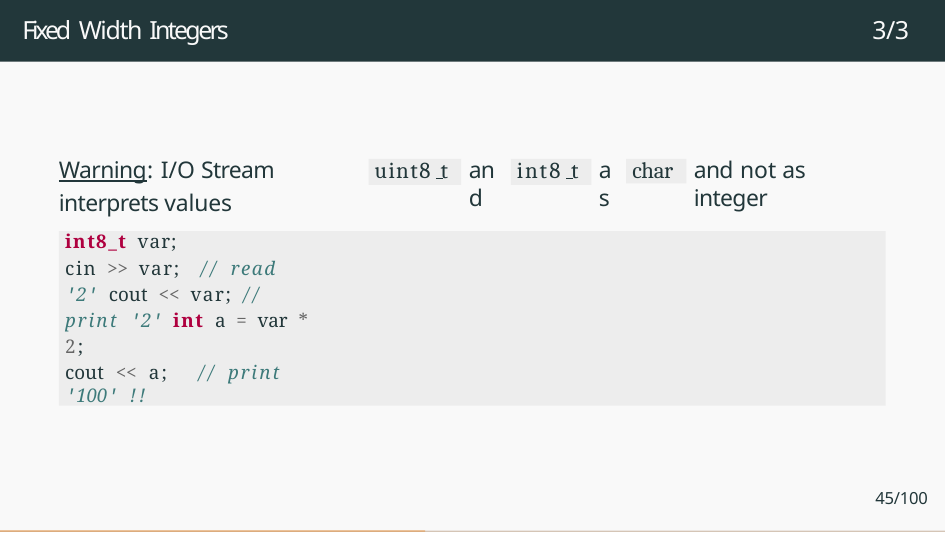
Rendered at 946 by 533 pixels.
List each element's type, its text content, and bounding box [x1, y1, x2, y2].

text_box 3/3 [870, 12, 916, 45]
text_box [510, 158, 592, 186]
text_box char [626, 158, 687, 184]
title Fixed Width Integers [20, 12, 740, 104]
text_box Warning: I/O Stream interprets values [56, 148, 363, 216]
text_box and not as integer [691, 153, 869, 211]
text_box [368, 158, 462, 186]
text_box and [466, 153, 506, 211]
text_box int8_t var; cin >> var; // read '2' cout << var; // print '2' int a = var * 2; cout << a; // print '100' !! [58, 231, 886, 406]
slide_number 45/100 [869, 483, 931, 529]
text_box as [596, 153, 621, 211]
